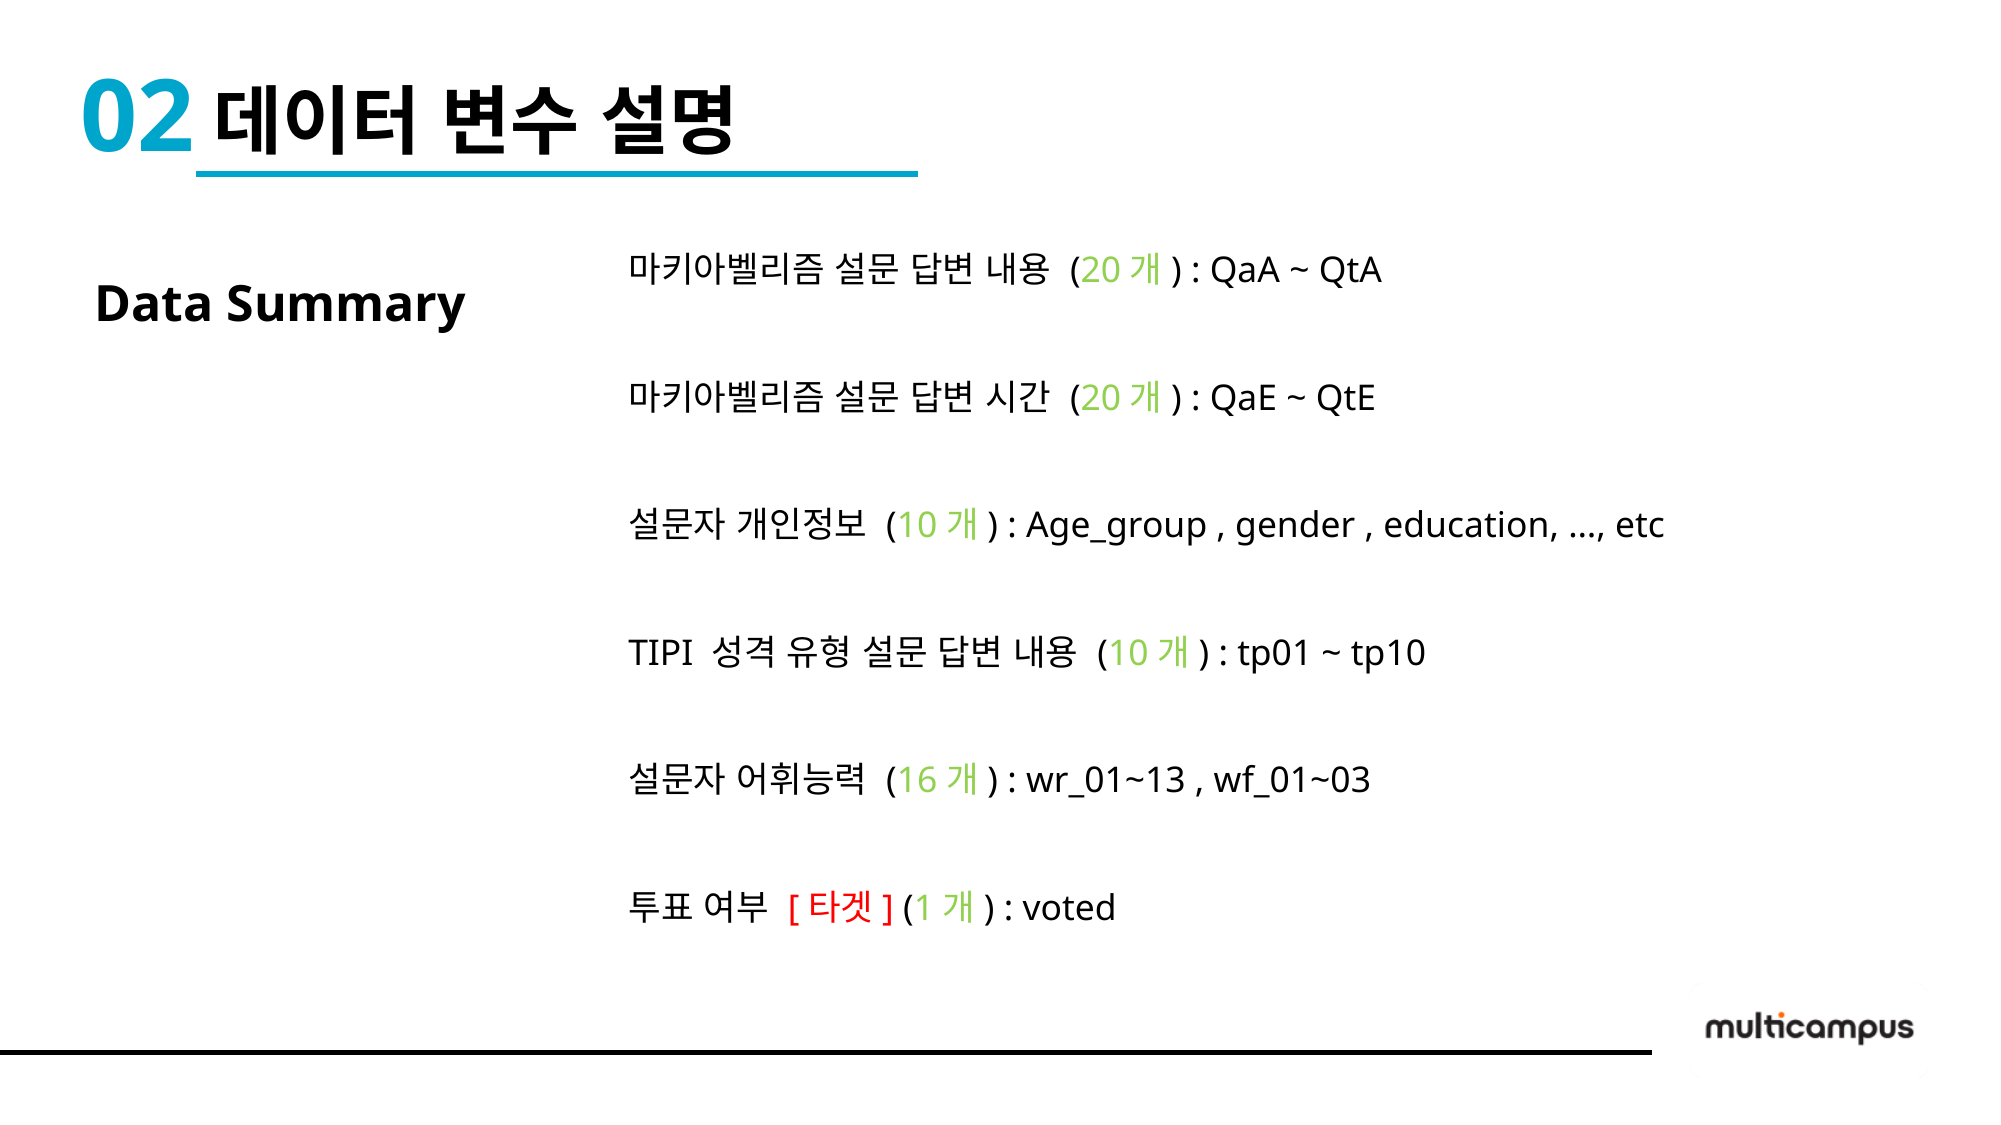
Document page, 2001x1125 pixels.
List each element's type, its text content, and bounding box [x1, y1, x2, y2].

picture [1689, 982, 1929, 1079]
text_box 데이터 변수 설명 [195, 56, 1281, 173]
text_box 02 [80, 51, 195, 172]
text_box 마키아벨리즘 설문 답변 내용 (20개) : QaA ~ QtA 마키아벨리즘 설문 답변 시간 (20개) : QaE ~ QtE 설문자 개인정보 (10개) : Age_group , gender , education, …, etc TIPI 성격 유형 설문 답변 내용 (10개) : tp01 ~ tp10 설문자 어휘능력 (16개) : wr_01~13 , wf_01~03 투표 여부 [타겟] (1개) : voted [613, 218, 1865, 984]
text_box Data Summary [79, 270, 528, 357]
